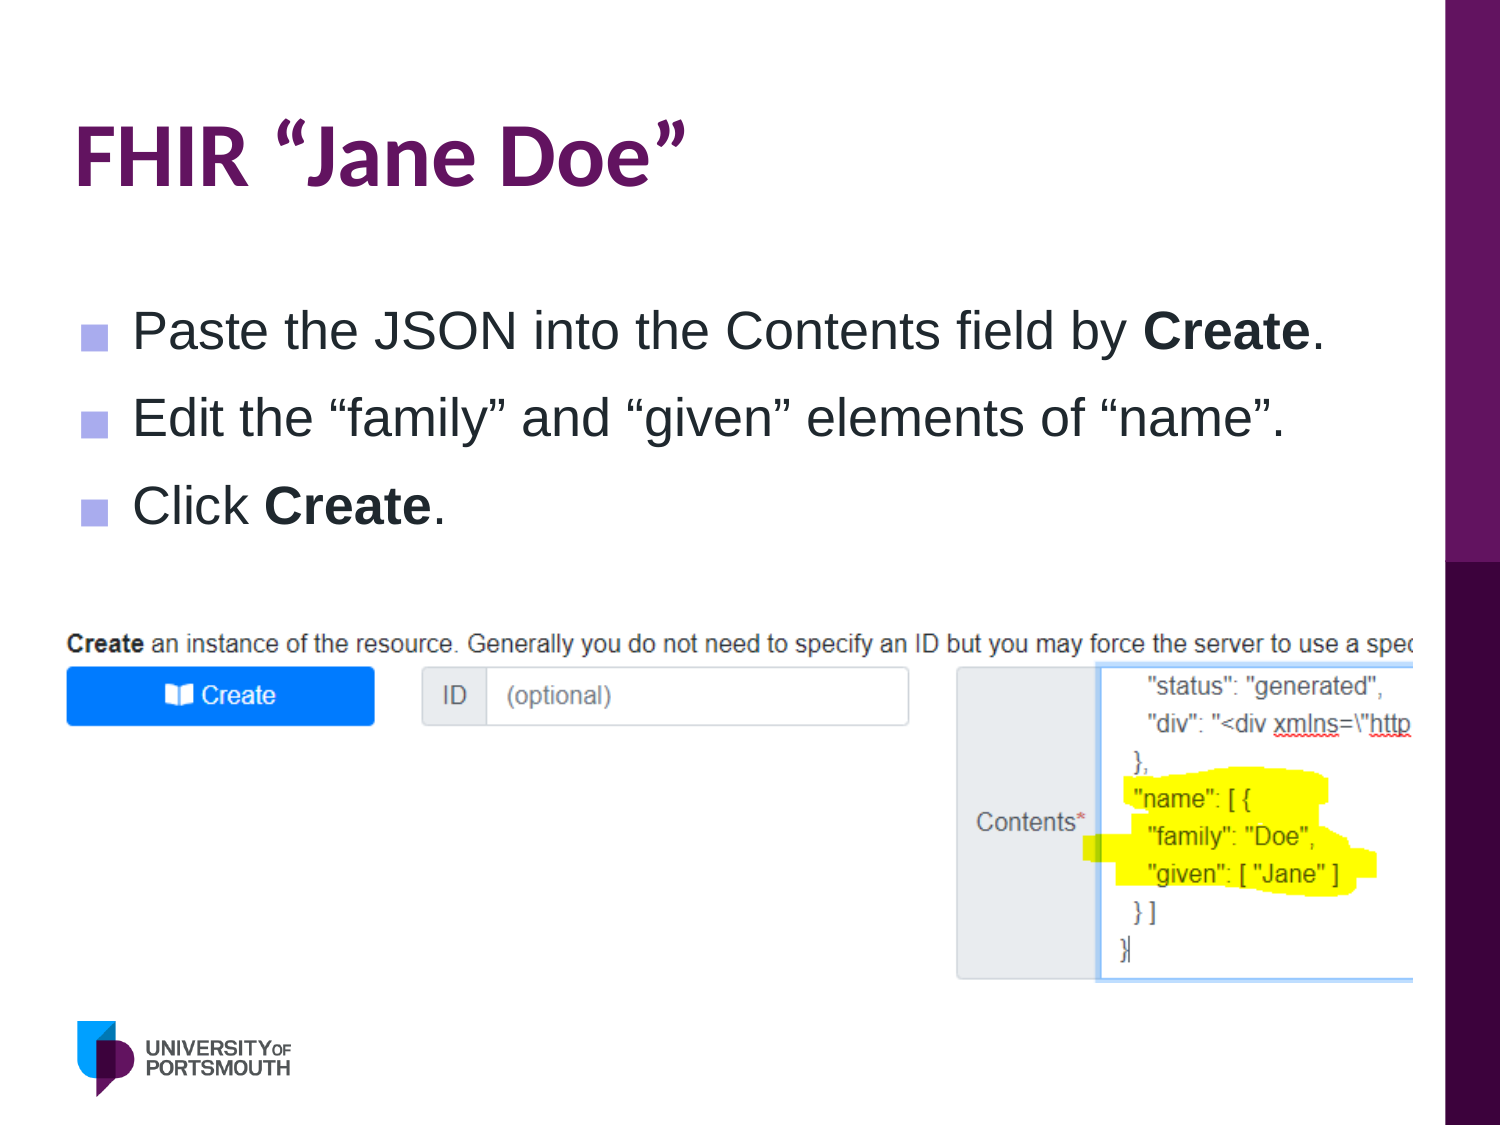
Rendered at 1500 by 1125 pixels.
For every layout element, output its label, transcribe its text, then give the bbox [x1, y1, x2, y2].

picture [55, 612, 1413, 984]
title FHIR “Jane Doe” [59, 91, 1446, 279]
picture [77, 1021, 291, 1097]
list Paste the JSON into the Contents field by Create. Edit the “family” and “given” elements of “name”. Click Create. [60, 280, 1409, 578]
